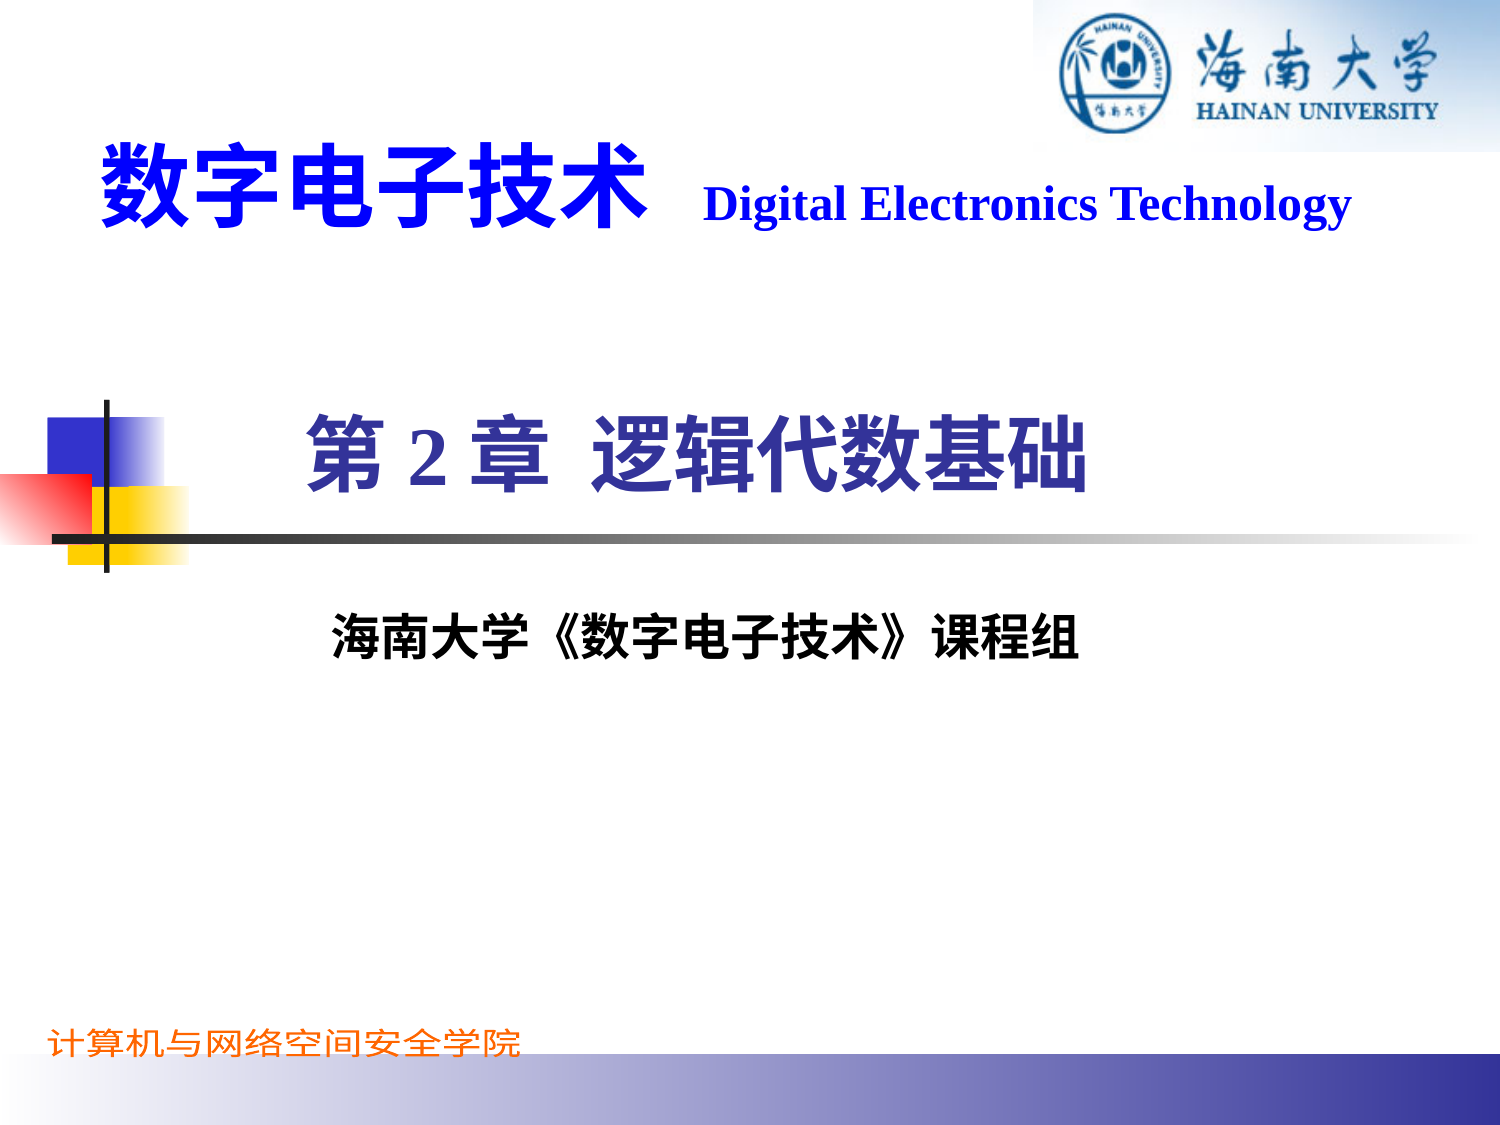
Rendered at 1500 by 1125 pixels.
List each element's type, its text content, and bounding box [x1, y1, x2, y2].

title 第2章 逻辑代数基础 [76, 343, 1318, 510]
picture [1033, 0, 1500, 152]
text_box 海南大学《数字电子技术》课程组 [165, 597, 1246, 959]
text_box 数字电子技术 Digital Electronics Technology [41, 101, 1412, 250]
